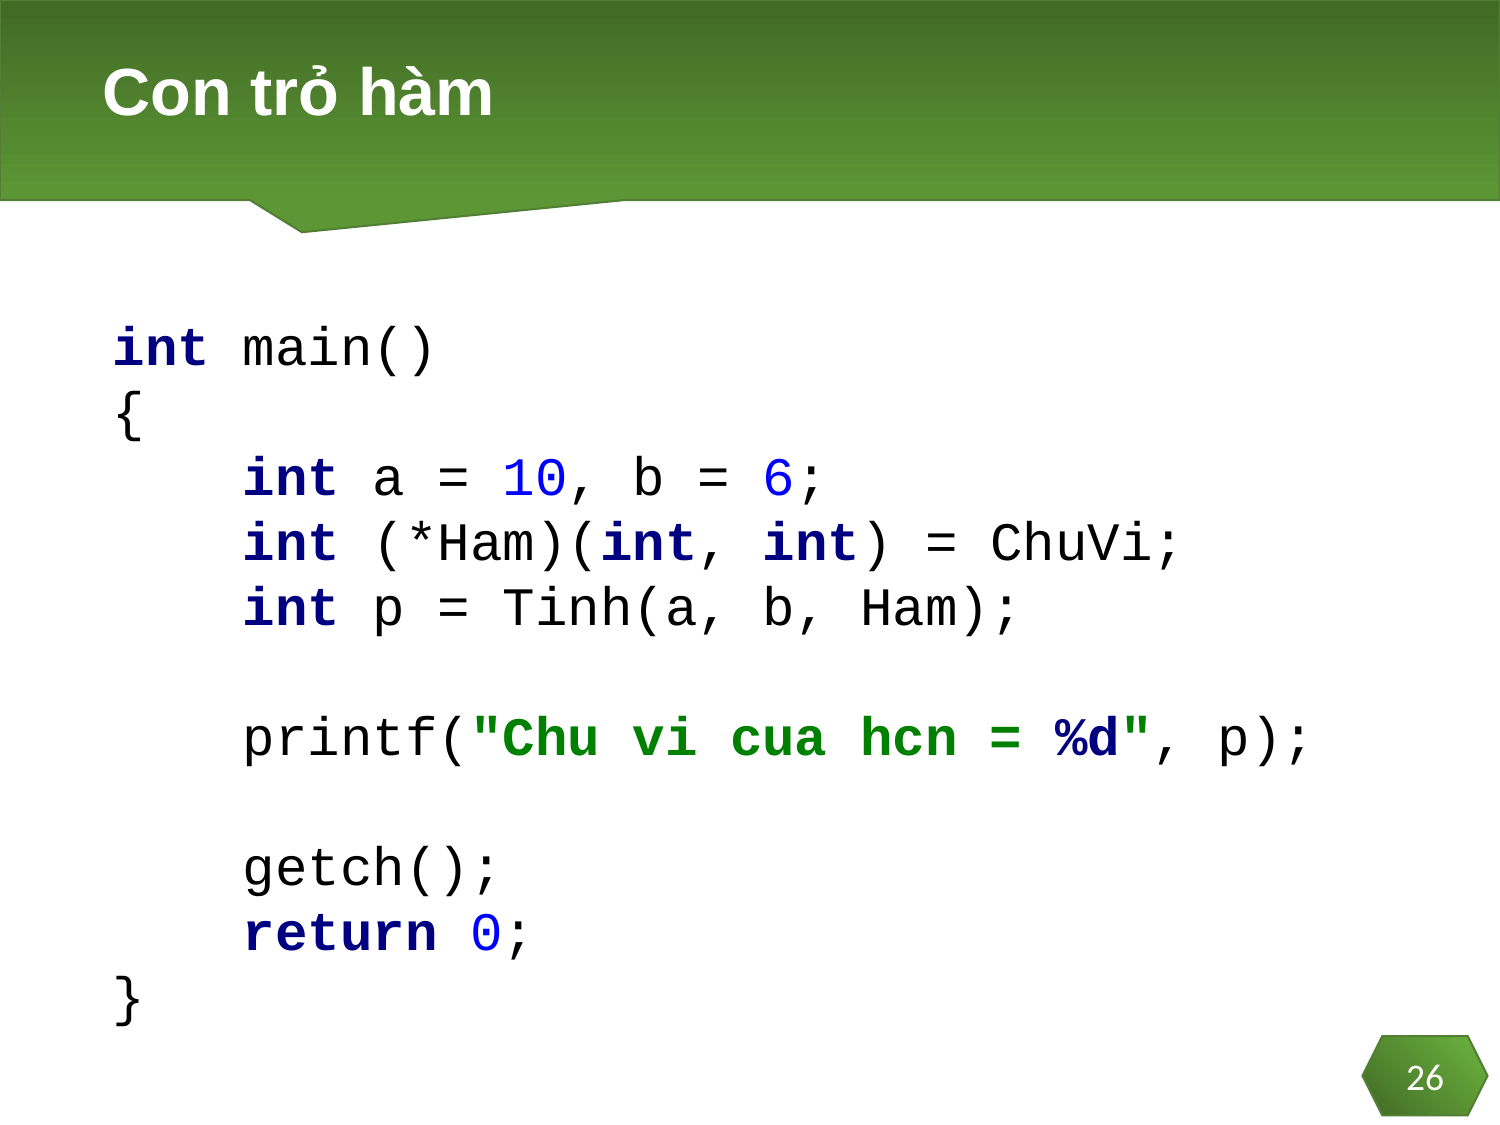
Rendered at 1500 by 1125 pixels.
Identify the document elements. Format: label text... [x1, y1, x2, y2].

title Con trỏ hàm [87, 12, 1413, 175]
text_box int main() { int a = 10, b = 6; int (*Ham)(int, int) = ChuVi; int p = Tinh(a, b, Ham); printf("Chu vi cua hcn = %d", p); getch(); return 0; } [97, 304, 1331, 1034]
